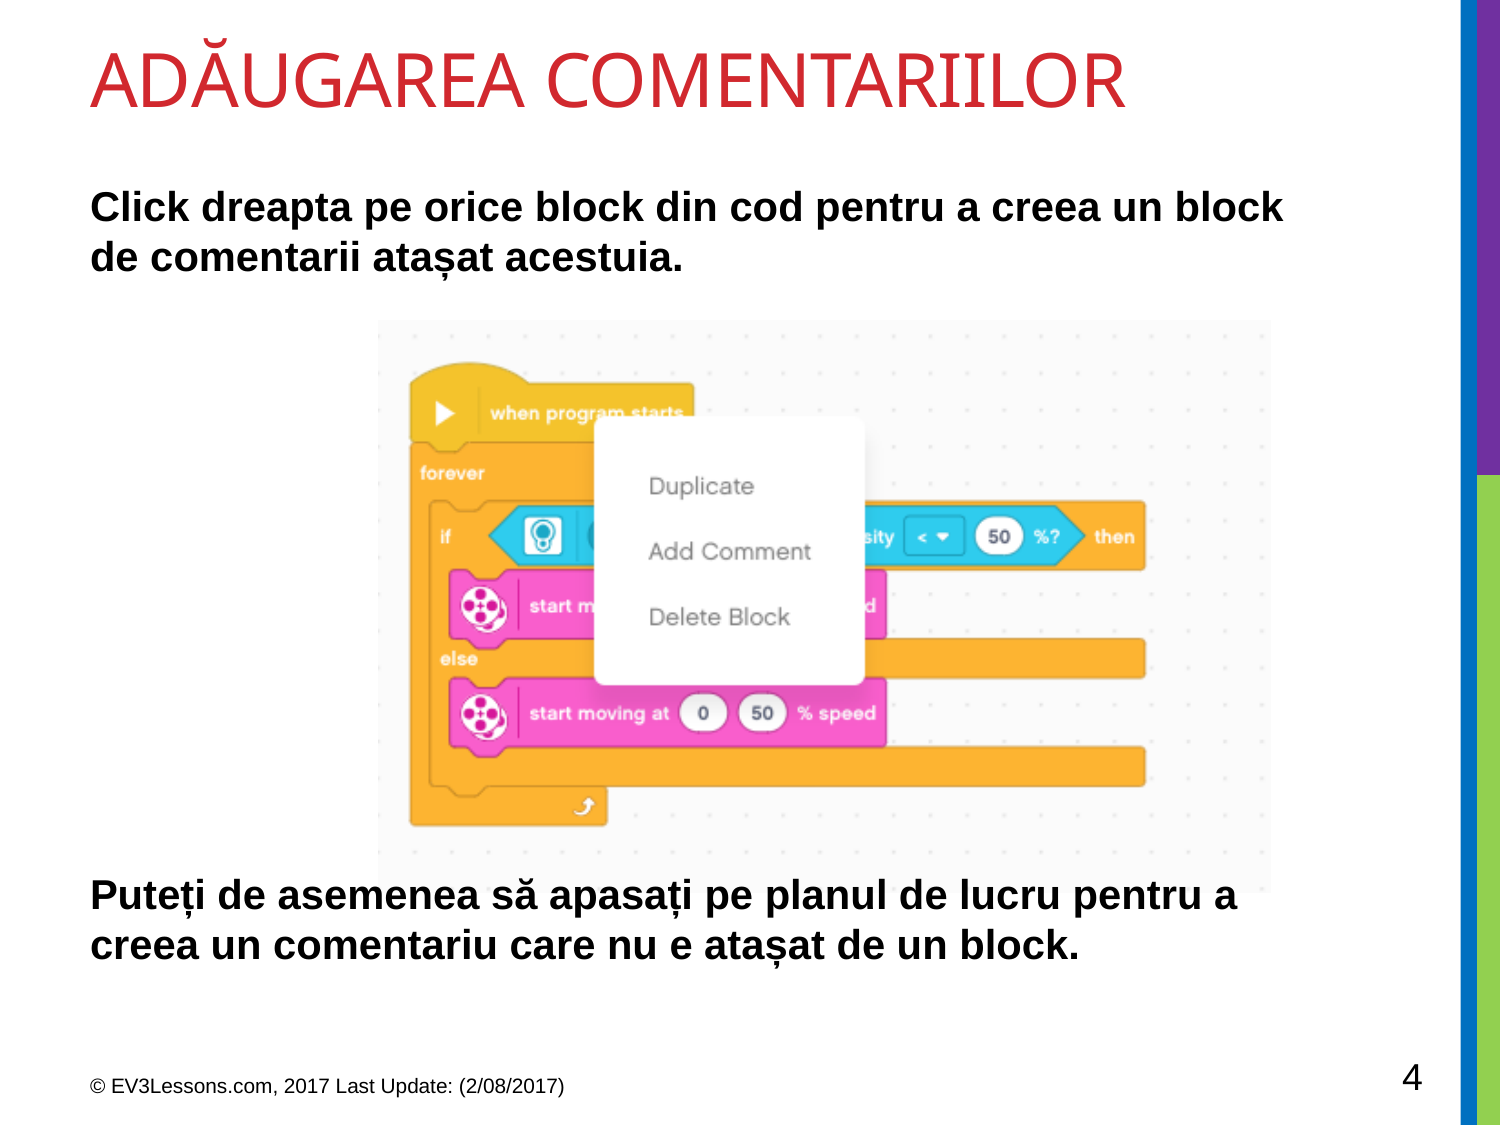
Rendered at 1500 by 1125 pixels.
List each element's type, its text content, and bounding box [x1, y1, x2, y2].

picture [377, 319, 1272, 894]
footer © EV3Lessons.com, 2017 Last Update: (2/08/2017) [75, 1065, 638, 1112]
slide_number 4 [1387, 1045, 1491, 1106]
title Adăugarea Comentariilor [75, 25, 1428, 250]
text_box Puteți de asemenea să apasați pe planul de lucru pentru a creea un comentariu care nu e atașat de un block. [75, 860, 1322, 1008]
list Click dreapta pe orice block din cod pentru a creea un block de comentarii atașat acestuia. [75, 172, 1322, 321]
